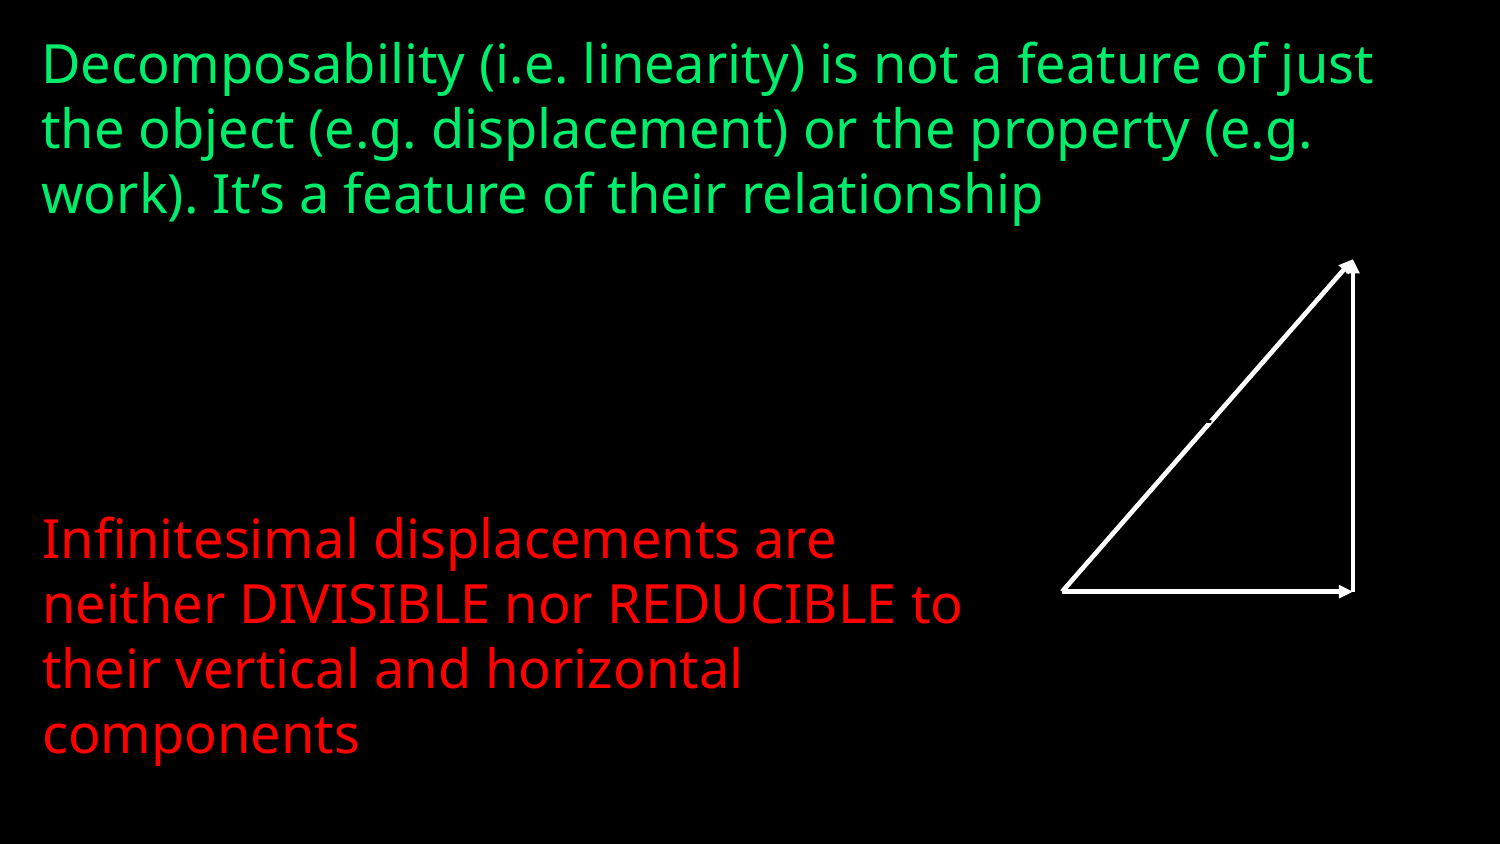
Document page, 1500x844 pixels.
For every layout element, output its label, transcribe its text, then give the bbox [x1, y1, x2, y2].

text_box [750, 127, 759, 844]
text_box Infinitesimal displacements are neither DIVISIBLE nor REDUCIBLE to their vertical and horizontal components [764, 497, 1025, 772]
text_box Infinitesimal displacements are neither DIVISIBLE nor REDUCIBLE to their vertical and horizontal components [27, 497, 744, 772]
text_box Decomposability (i.e. linearity) is not a feature of just the object (e.g. displacement) or the property (e.g. work). It’s a feature of their relationship [26, 21, 1467, 232]
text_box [1061, 259, 1468, 595]
